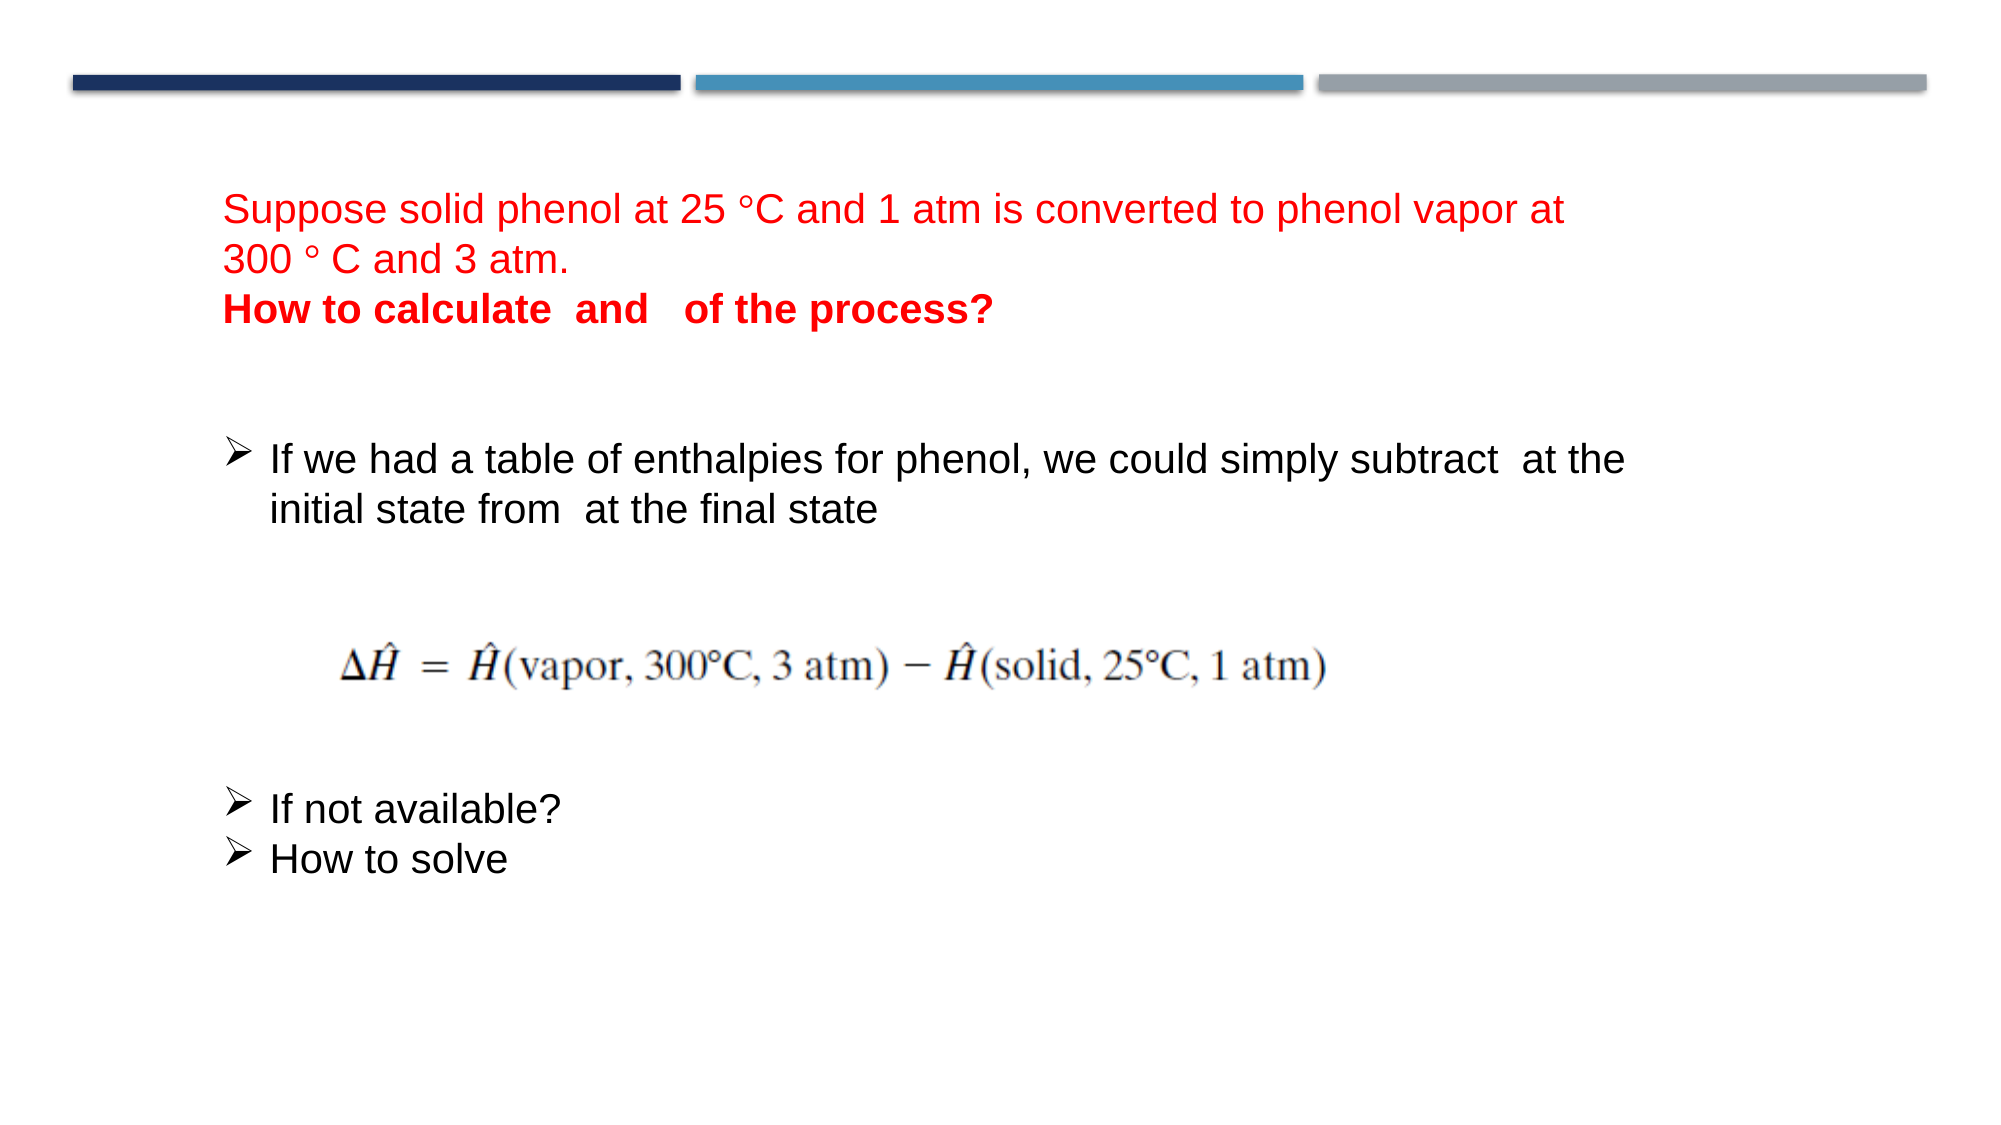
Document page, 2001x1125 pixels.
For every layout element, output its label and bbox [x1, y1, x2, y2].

picture [320, 617, 1357, 710]
